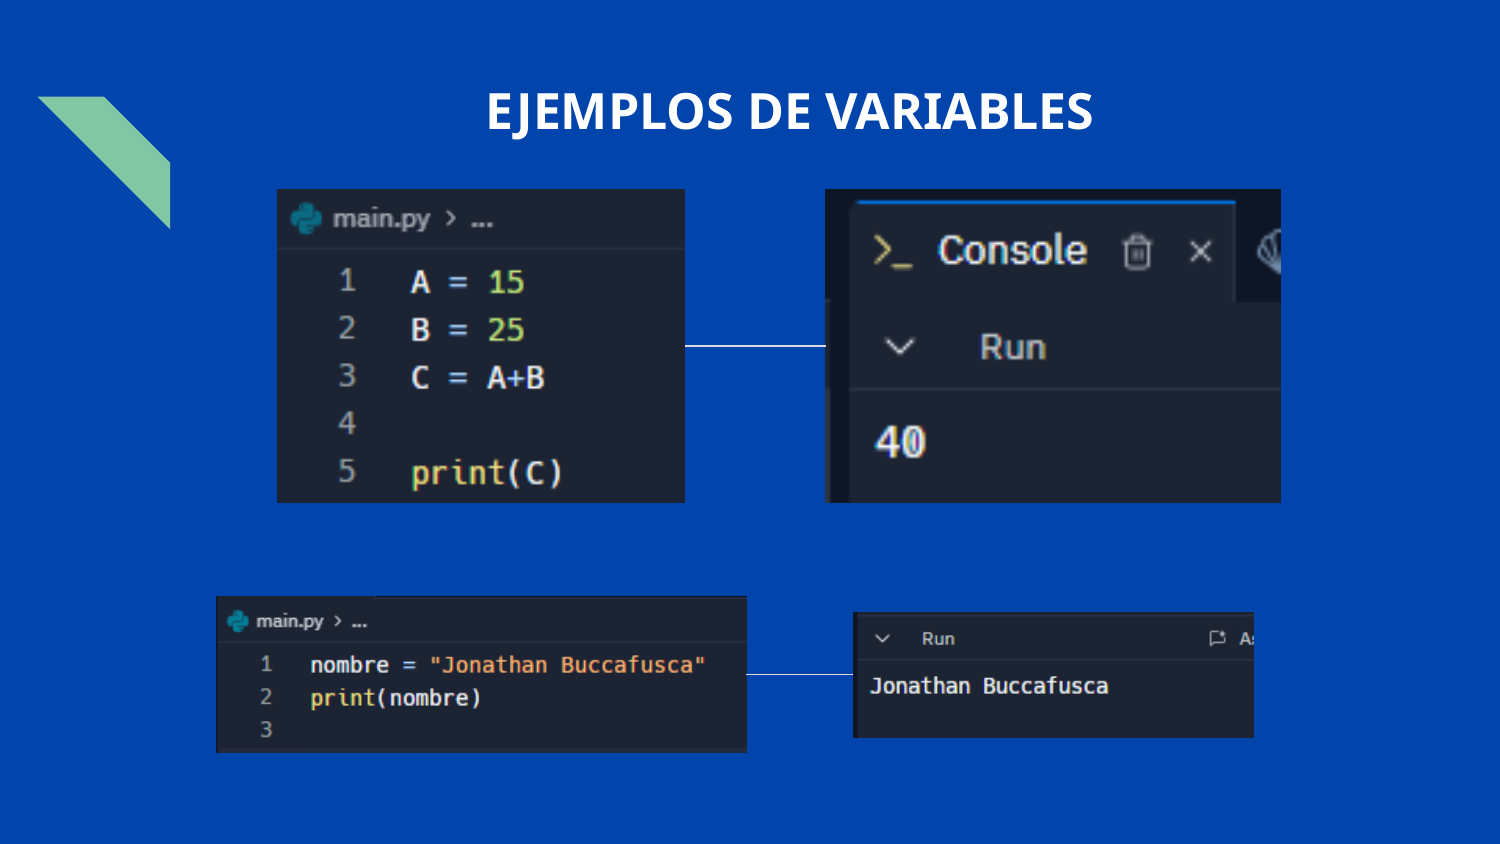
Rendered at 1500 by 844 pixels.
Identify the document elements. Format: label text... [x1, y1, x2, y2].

title EJEMPLOS DE VARIABLES [212, 64, 1368, 215]
picture [277, 189, 686, 503]
picture [852, 611, 1254, 738]
picture [216, 596, 747, 753]
picture [825, 189, 1281, 503]
